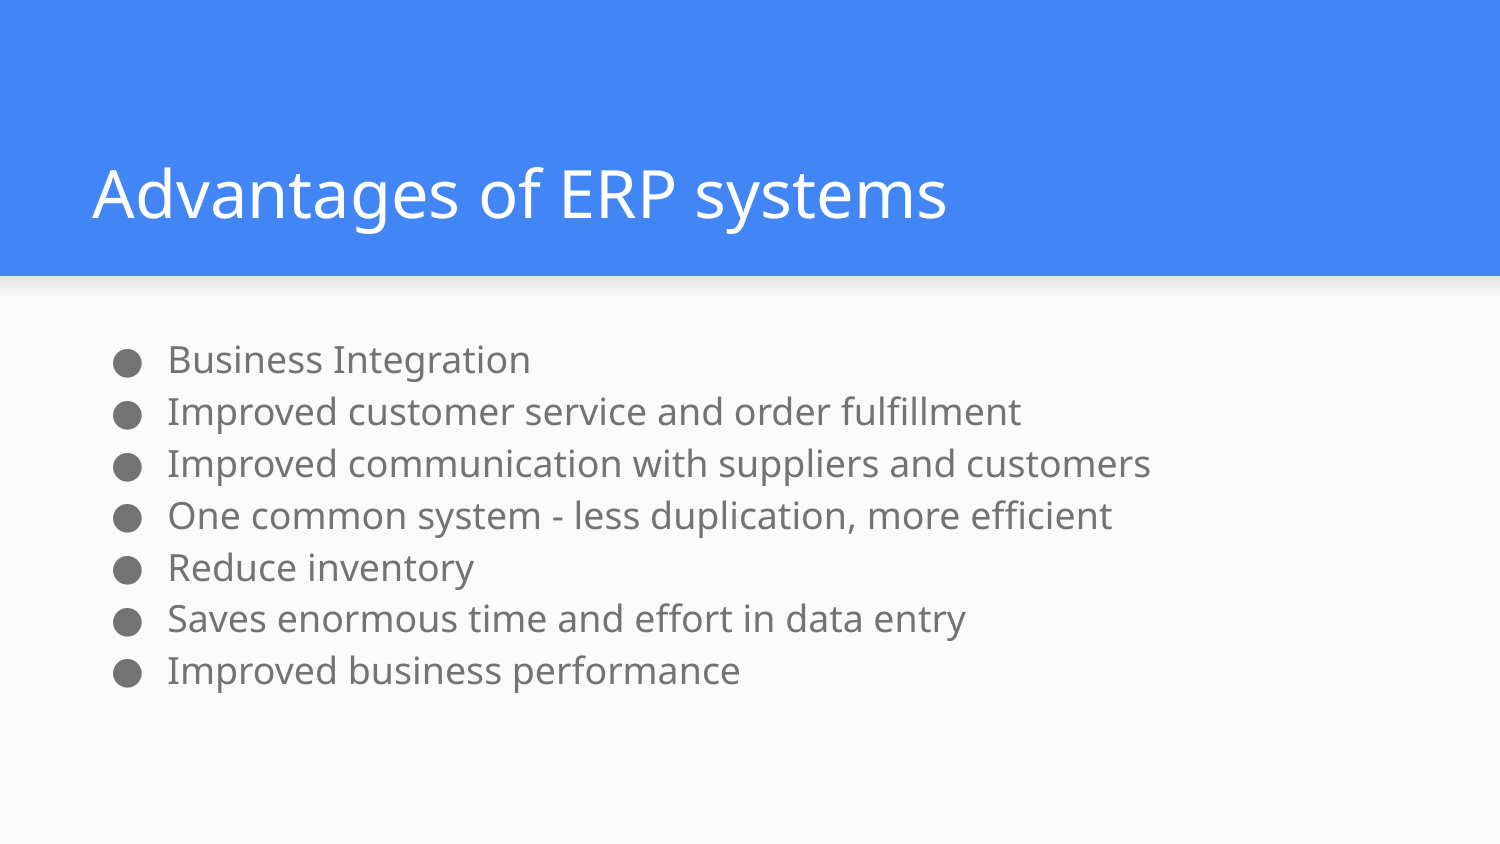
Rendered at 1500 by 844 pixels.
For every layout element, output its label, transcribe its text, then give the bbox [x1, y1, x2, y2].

title Advantages of ERP systems [77, 121, 1427, 248]
list Business Integration Improved customer service and order fulfillment Improved communication with suppliers and customers One common system - less duplication, more efficient Reduce inventory Saves enormous time and effort in data entry Improved business performance [77, 314, 1427, 760]
